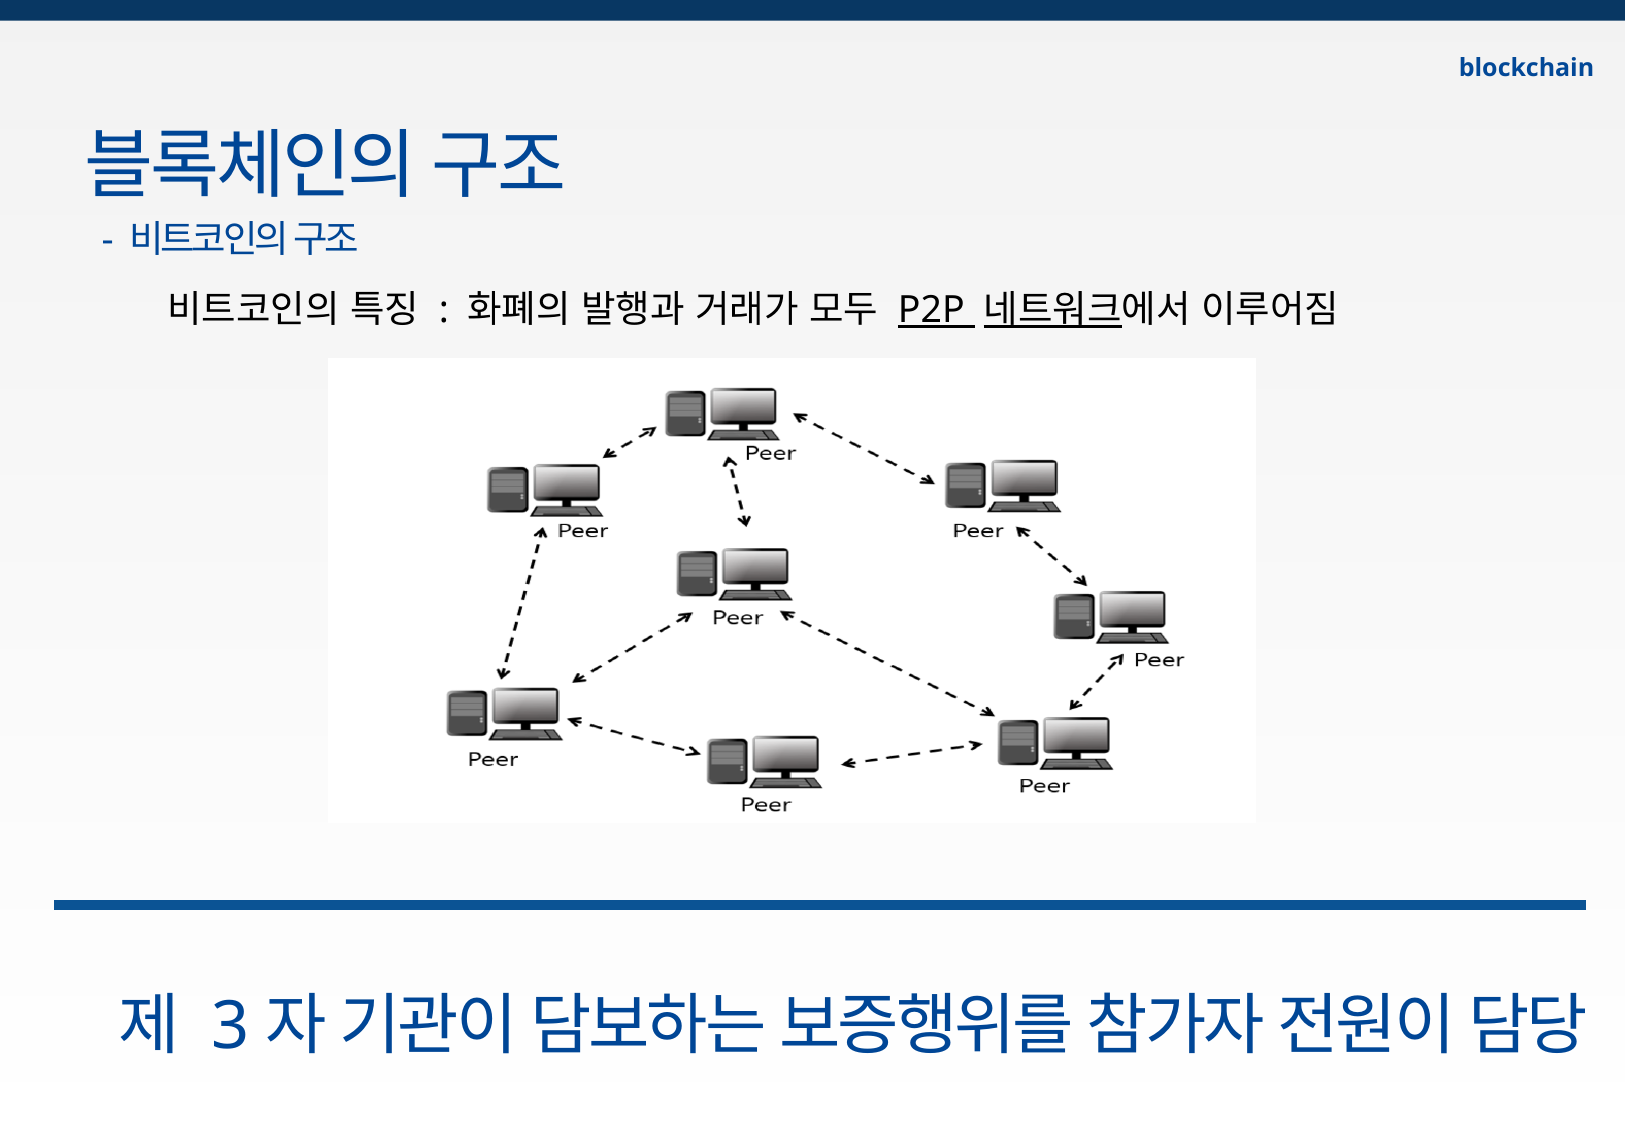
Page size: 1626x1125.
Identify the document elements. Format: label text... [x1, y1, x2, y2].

text_box [0, 0, 1625, 21]
text_box - 비트코인의 구조 [58, 132, 511, 268]
text_box blockchain [1459, 45, 1595, 82]
picture [327, 358, 1256, 823]
text_box 비트코인의 특징 : 화폐의 발행과 거래가 모두 P2P 네트워크에서 이루어짐 [152, 254, 1582, 405]
text_box 블록체인의 구조 [84, 71, 724, 207]
text_box 제 3자 기관이 담보하는 보증행위를 참가자 전원이 담당 [118, 928, 1625, 1064]
